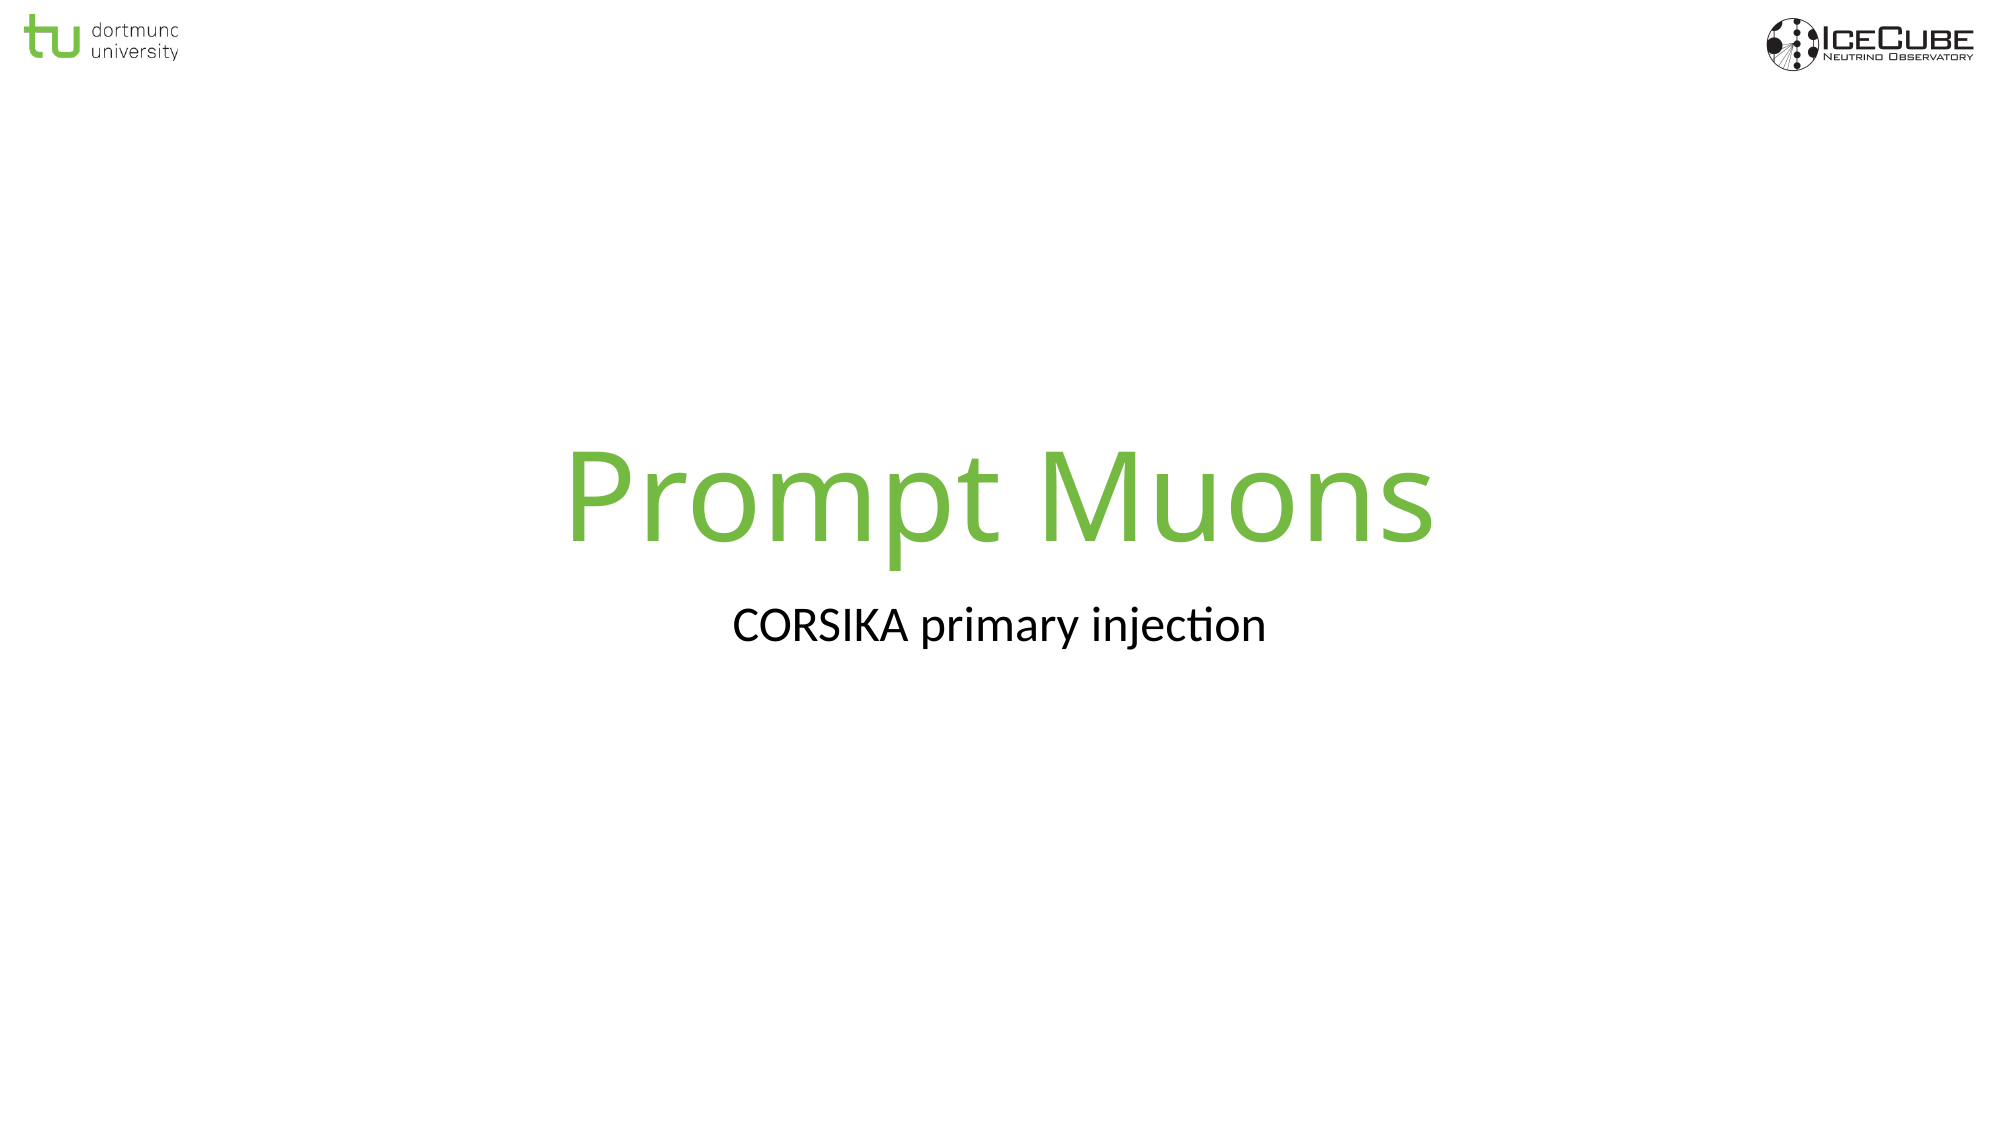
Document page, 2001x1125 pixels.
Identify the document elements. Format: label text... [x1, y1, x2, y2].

title Prompt Muons [249, 184, 1750, 576]
subtitle CORSIKA primary injection [249, 590, 1750, 863]
